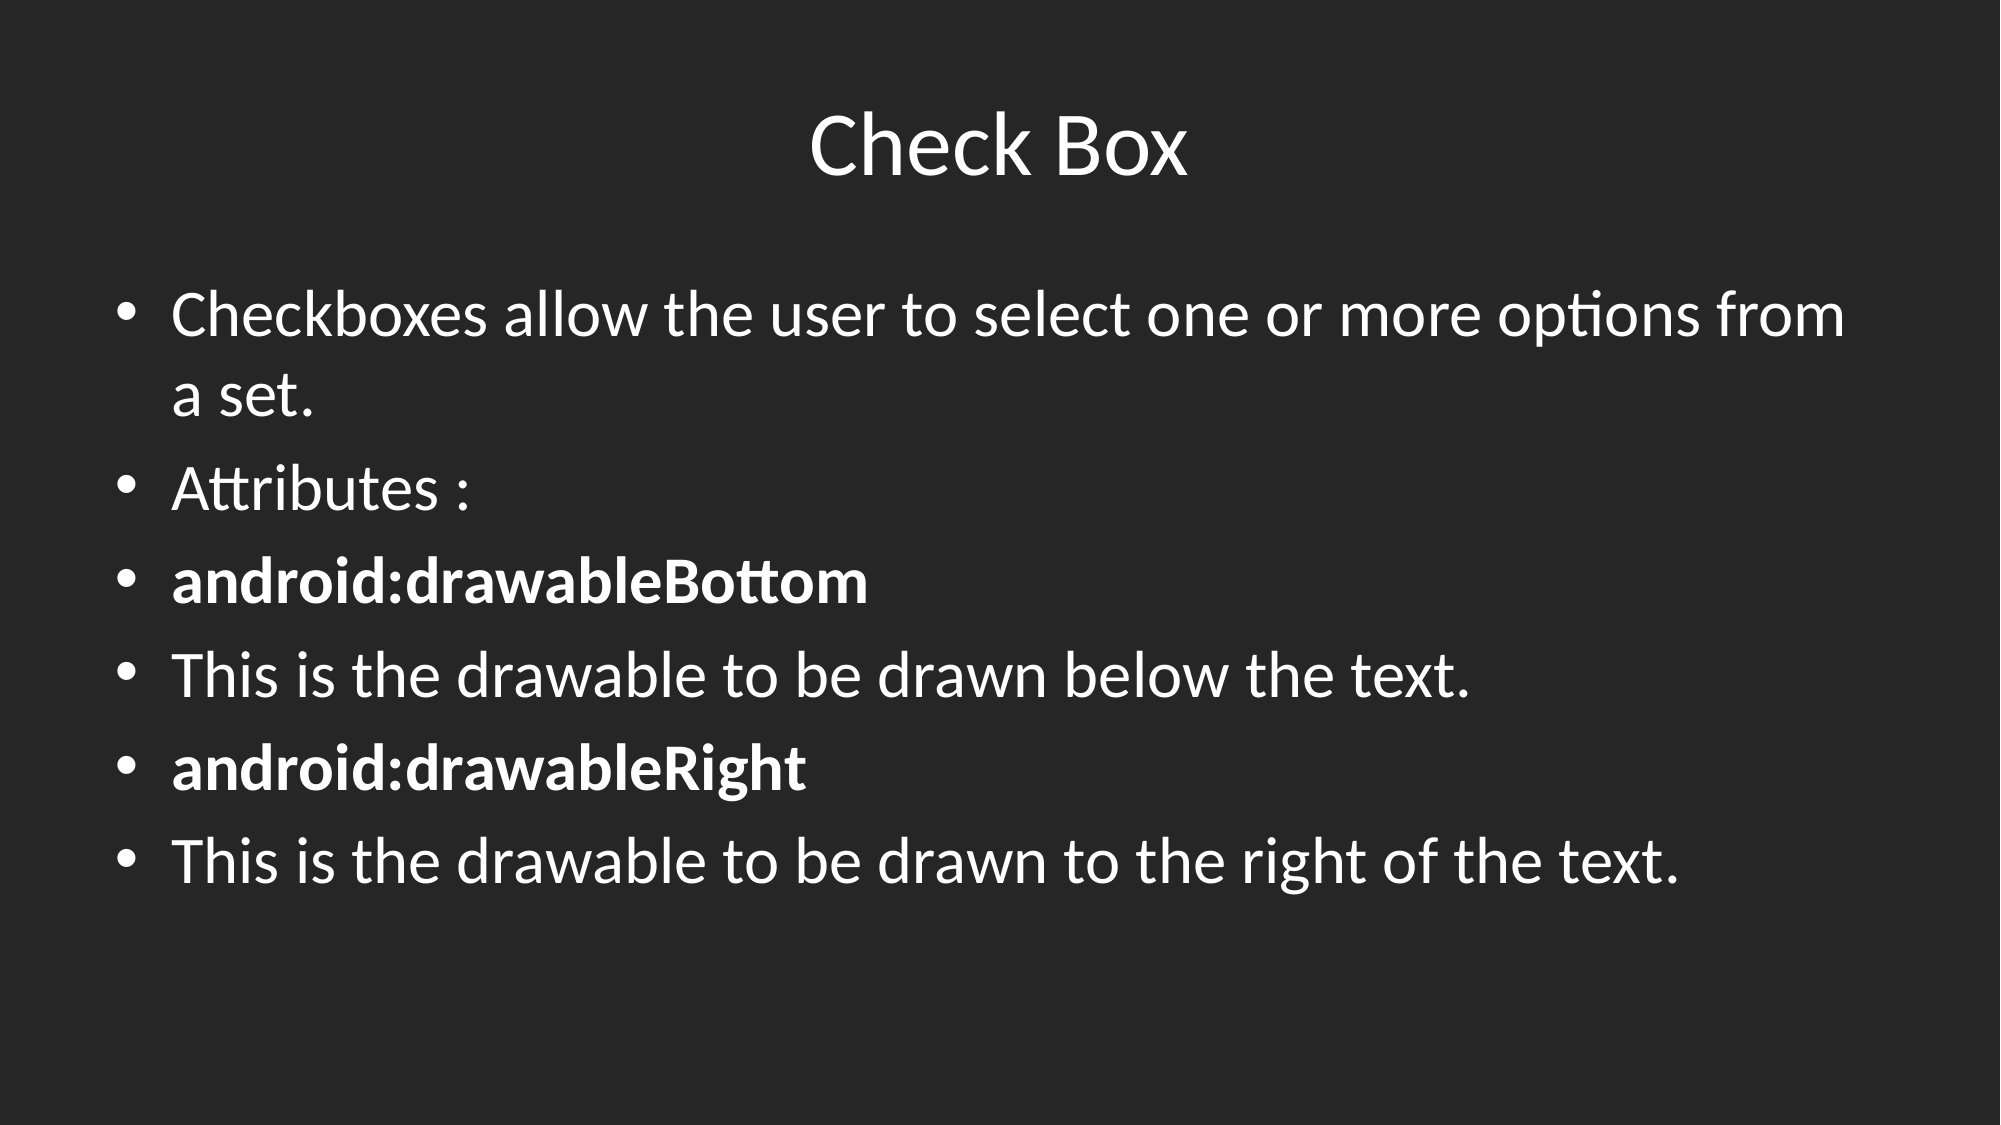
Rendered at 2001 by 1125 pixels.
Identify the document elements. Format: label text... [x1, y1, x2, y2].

list Checkboxes allow the user to select one or more options from a set. Attributes : android:drawableBottom This is the drawable to be drawn below the text. android:drawableRight This is the drawable to be drawn to the right of the text. [99, 262, 1900, 1005]
title Check Box [99, 45, 1900, 233]
